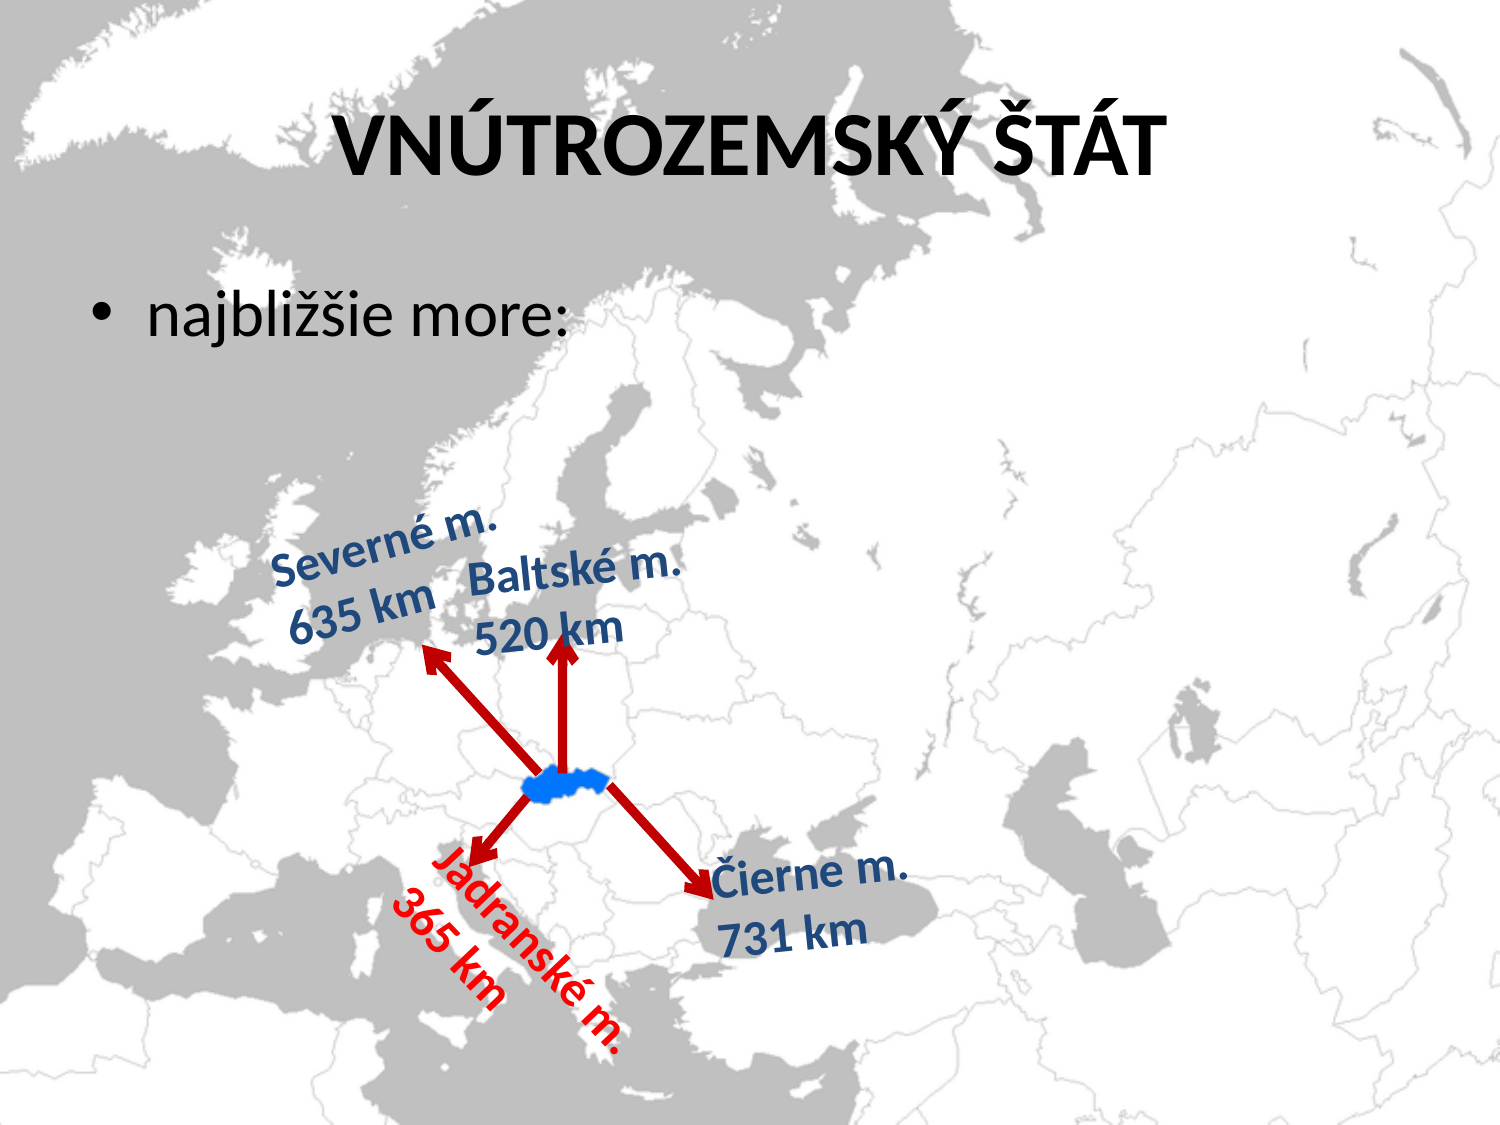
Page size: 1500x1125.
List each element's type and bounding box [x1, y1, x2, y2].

text_box [415, 650, 546, 768]
text_box [609, 784, 714, 900]
text_box [462, 802, 534, 862]
picture [0, 0, 1500, 1125]
